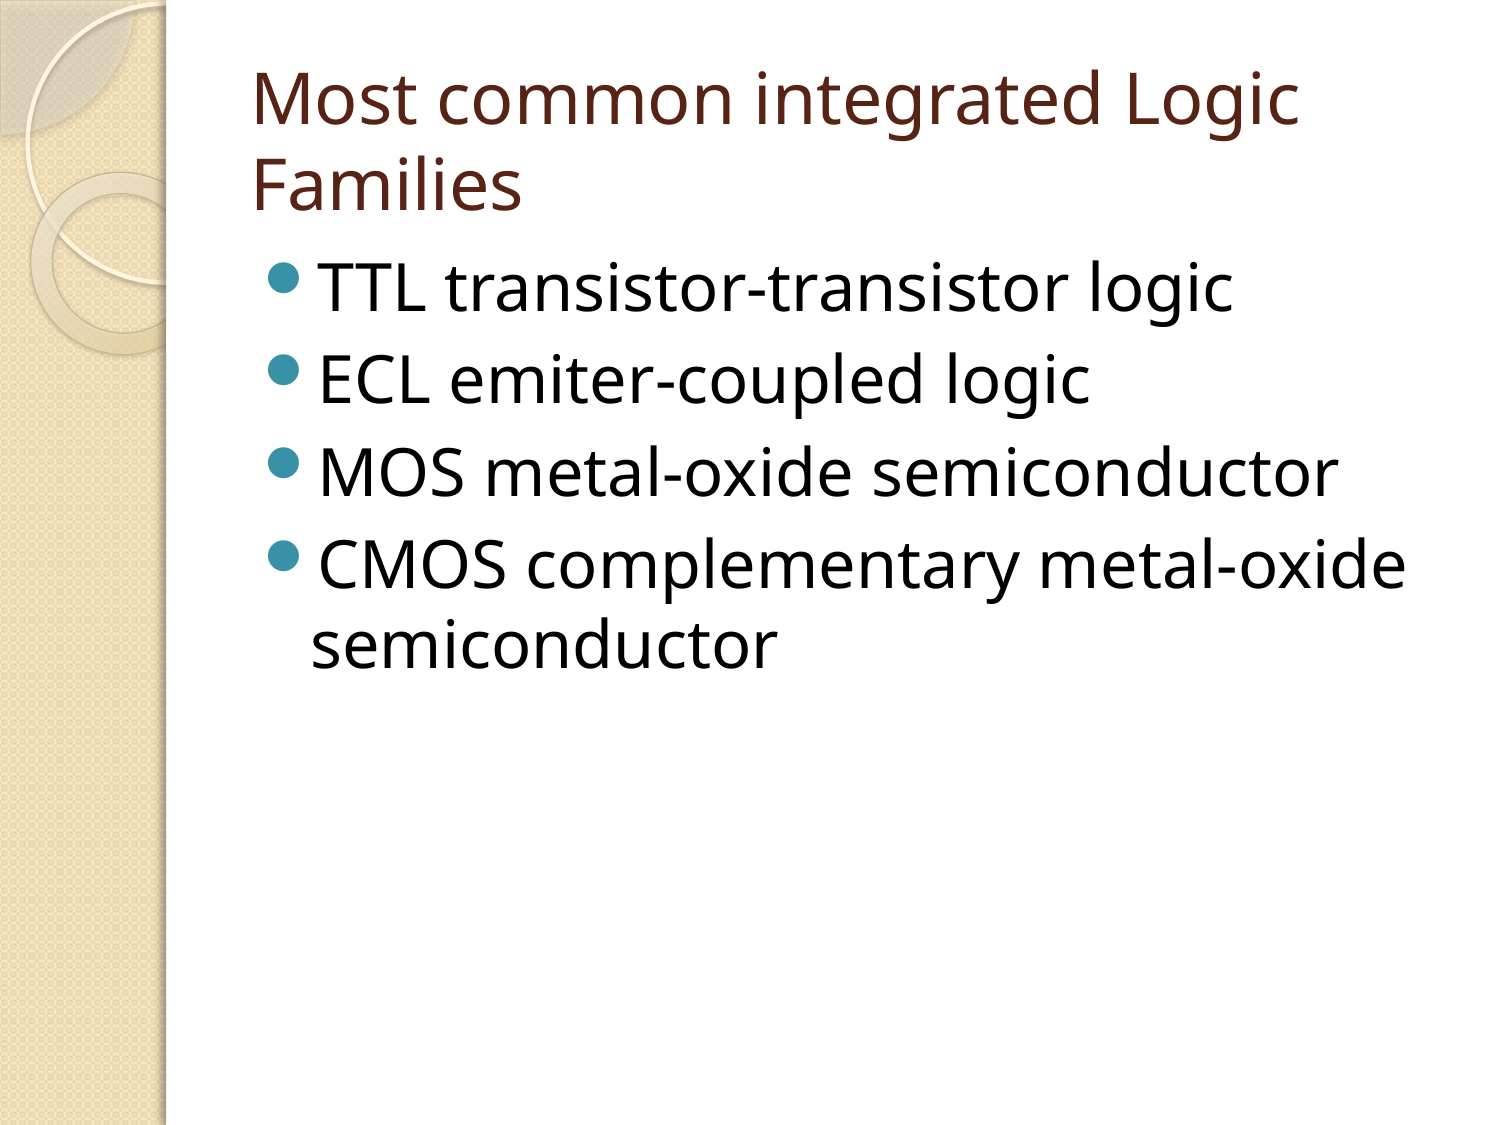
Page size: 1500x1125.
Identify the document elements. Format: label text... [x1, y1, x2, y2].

title Most common integrated Logic Families [235, 45, 1466, 233]
list TTL transistor-transistor logic ECL emiter-coupled logic MOS metal-oxide semiconductor CMOS complementary metal-oxide semiconductor [235, 237, 1466, 1025]
